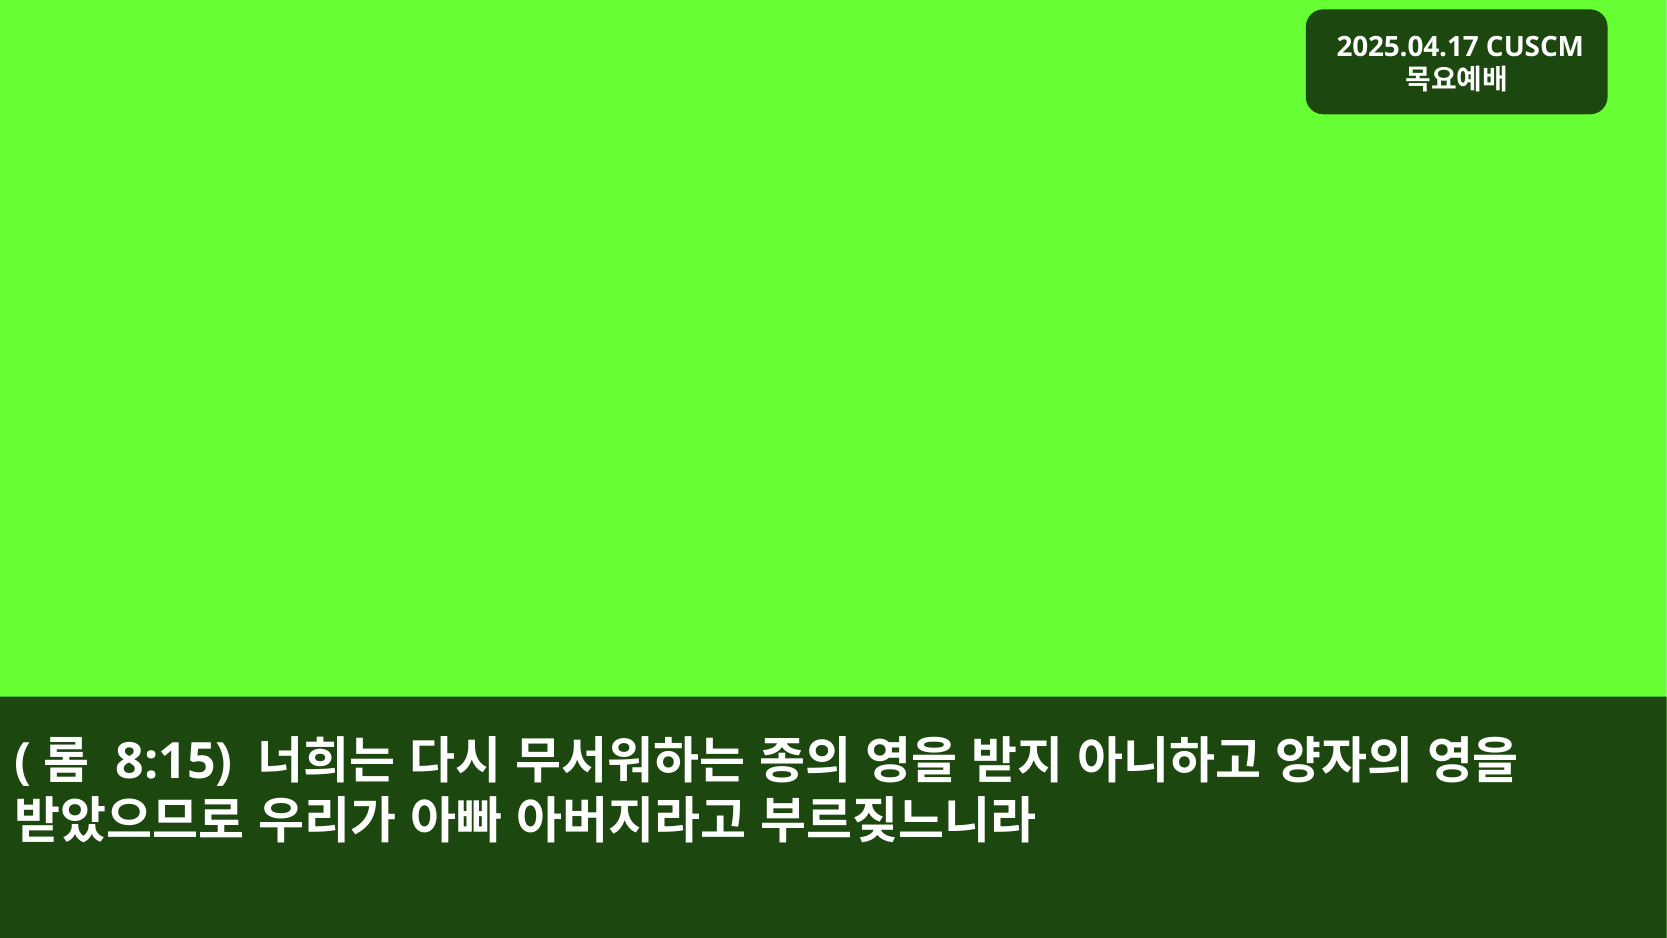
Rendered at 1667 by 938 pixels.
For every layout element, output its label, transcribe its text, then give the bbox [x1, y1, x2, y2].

title (롬 8:15) 너희는 다시 무서워하는 종의 영을 받지 아니하고 양자의 영을 받았으므로 우리가 아빠 아버지라고 부르짖느니라 [0, 696, 1667, 938]
